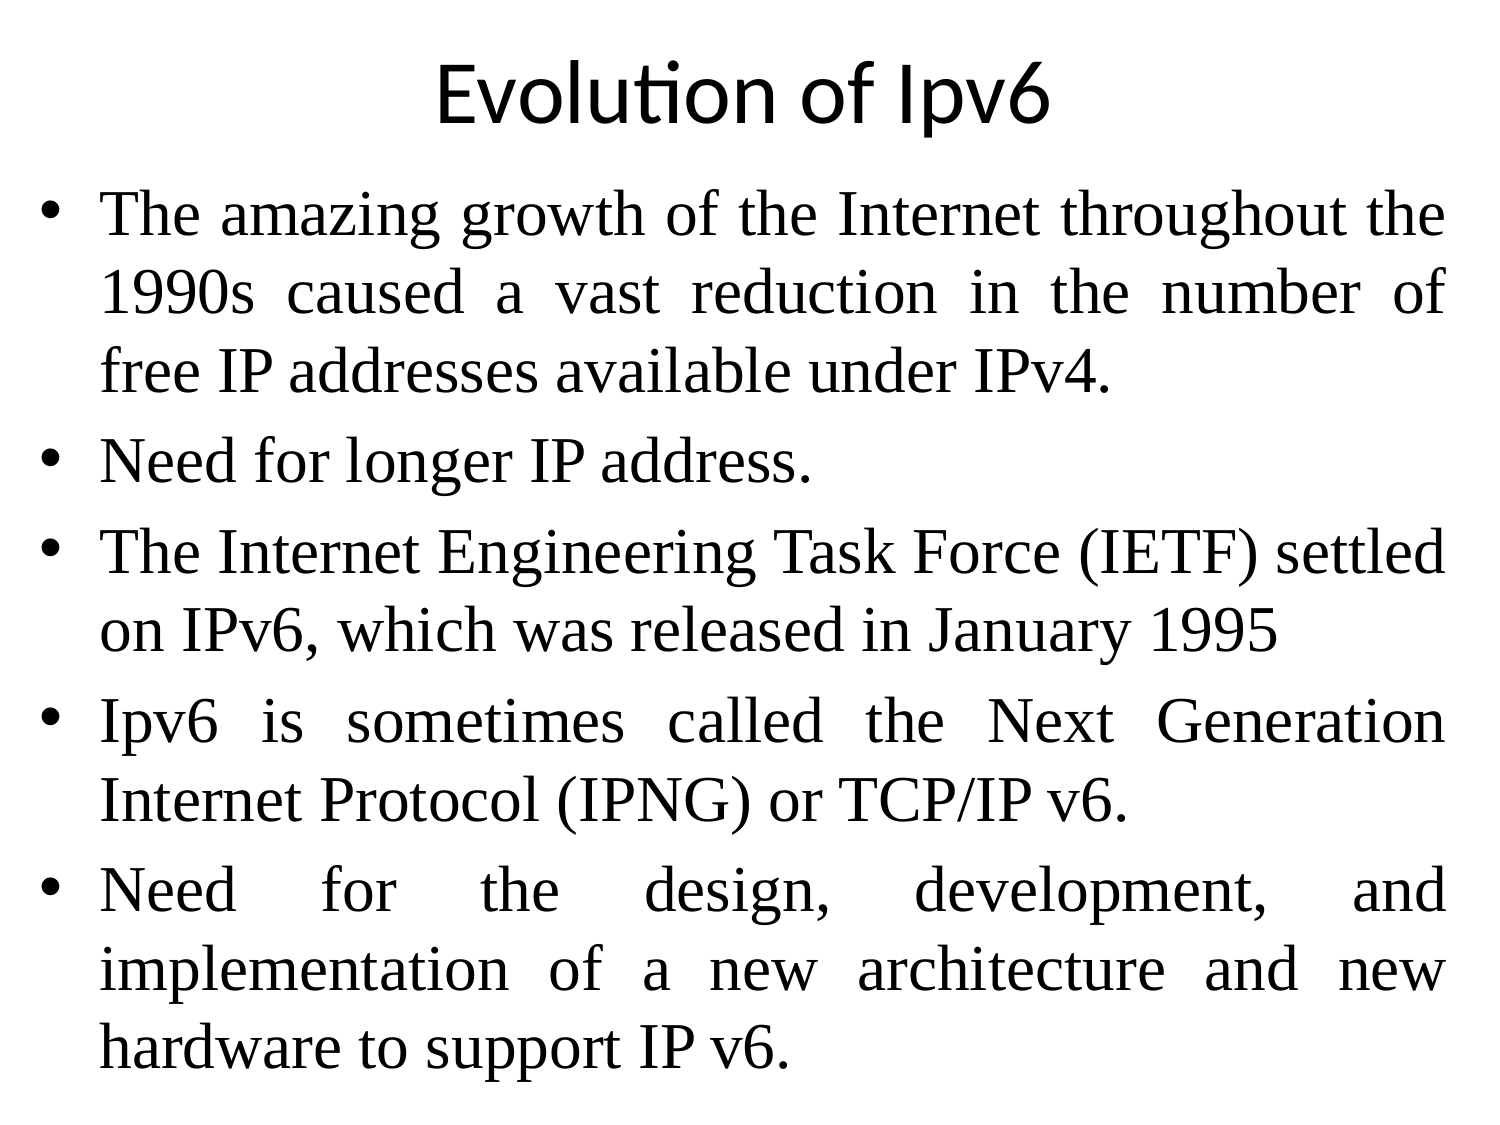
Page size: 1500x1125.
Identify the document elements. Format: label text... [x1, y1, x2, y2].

title Evolution of Ipv6 [24, 24, 1463, 150]
list The amazing growth of the Internet throughout the 1990s caused a vast reduction in the number of free IP addresses available under IPv4. Need for longer IP address. The Internet Engineering Task Force (IETF) settled on IPv6, which was released in January 1995 Ipv6 is sometimes called the Next Generation Internet Protocol (IPNG) or TCP/IP v6. Need for the design, development, and implementation of a new architecture and new hardware to support IP v6. [24, 162, 1463, 1100]
